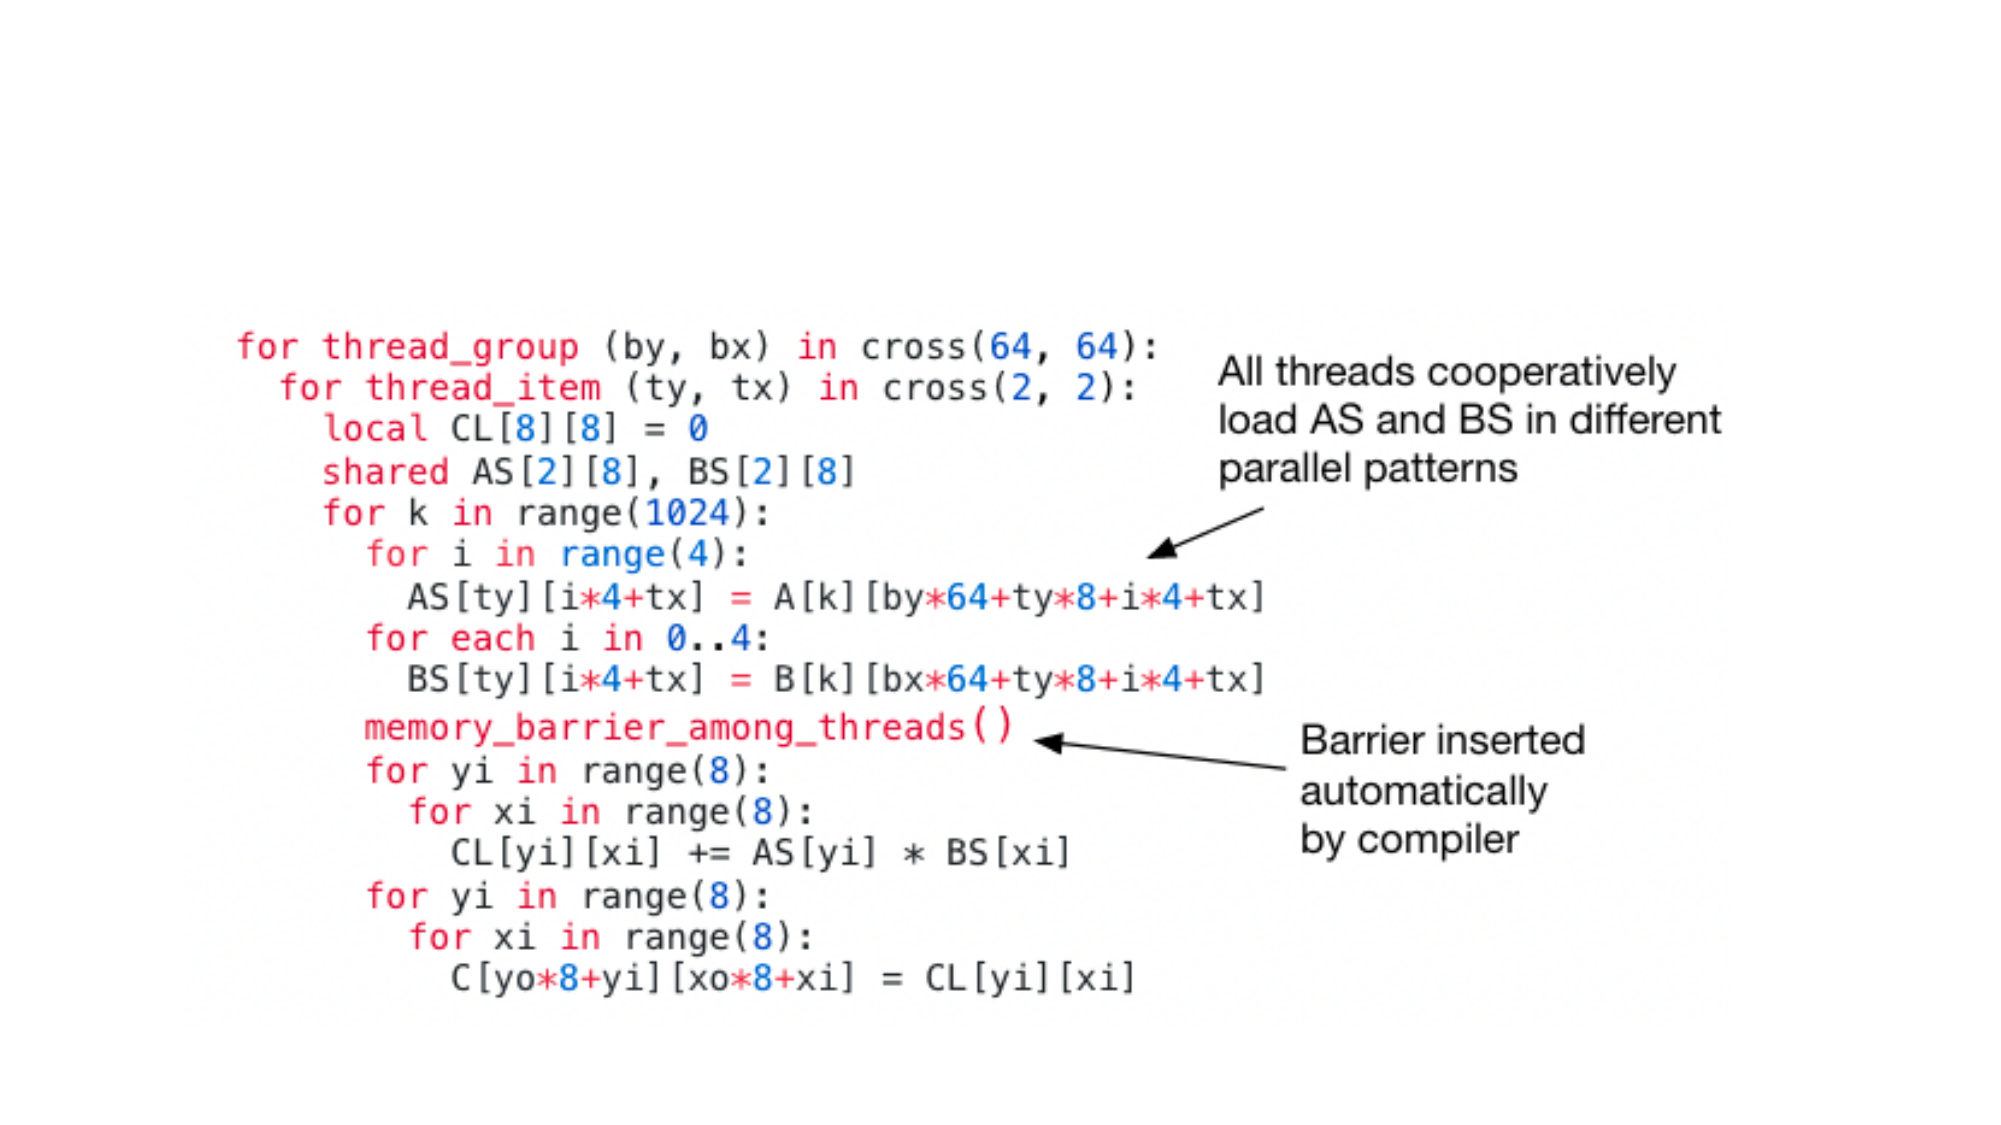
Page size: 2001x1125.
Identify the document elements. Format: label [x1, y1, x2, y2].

list [183, 304, 1732, 1027]
